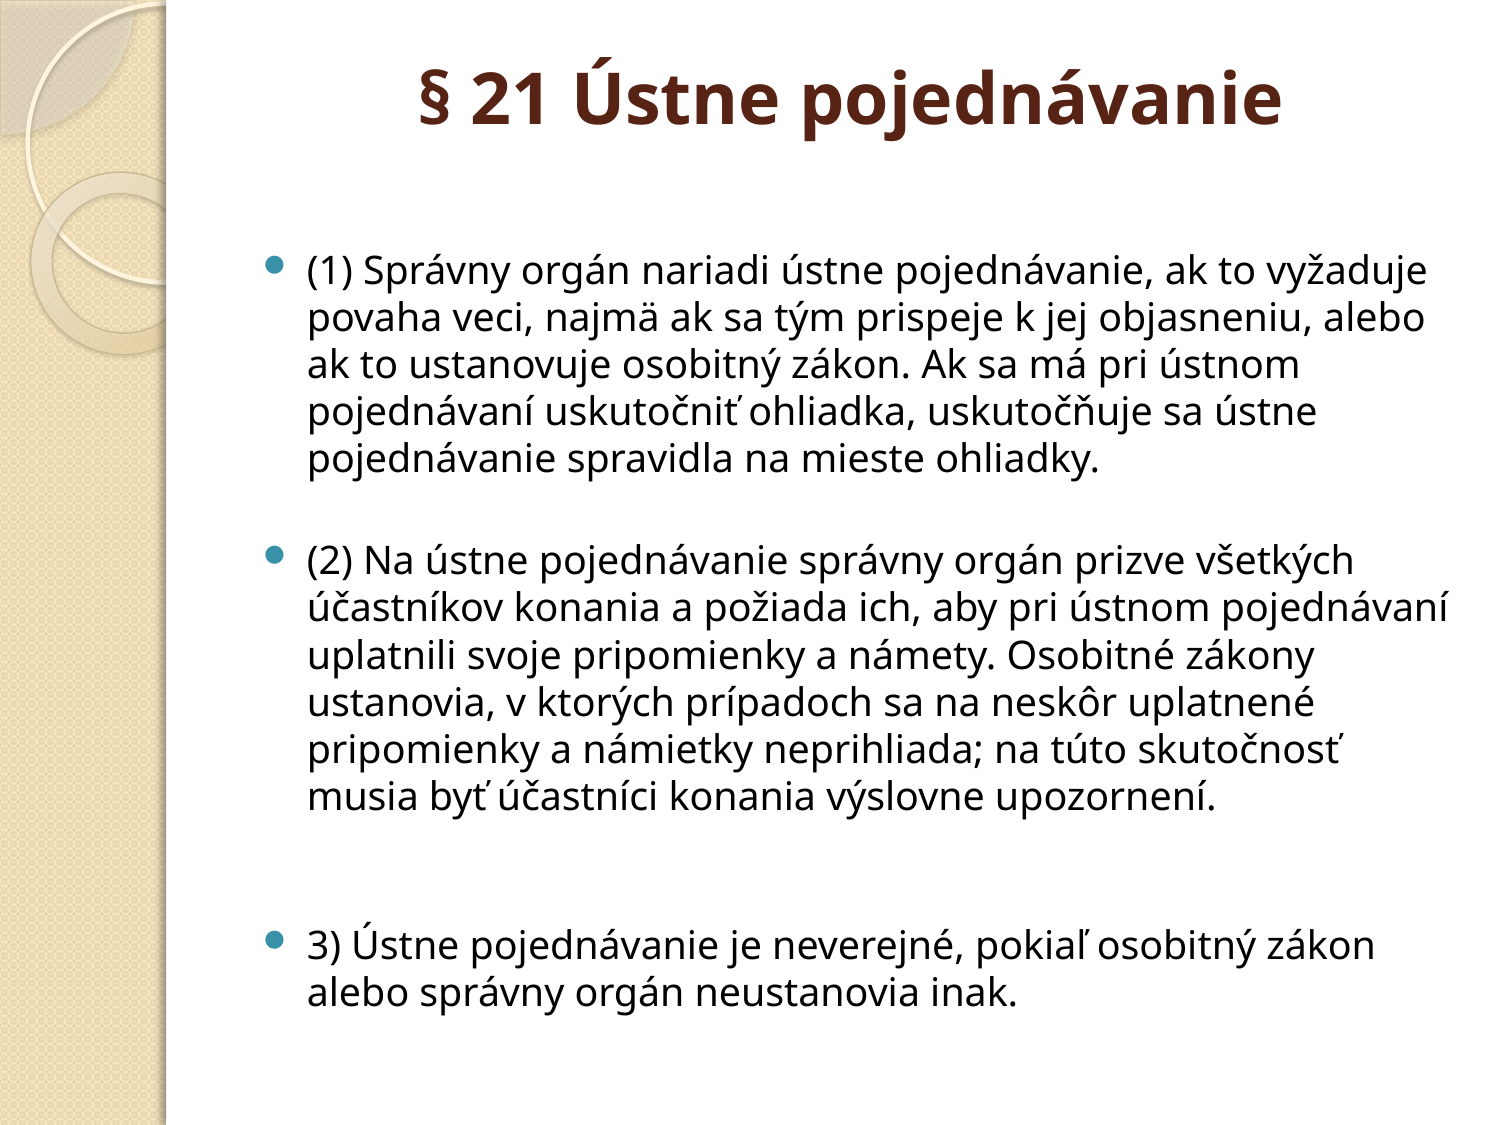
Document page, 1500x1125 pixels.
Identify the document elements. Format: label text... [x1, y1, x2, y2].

list (1) Správny orgán nariadi ústne pojednávanie, ak to vyžaduje povaha veci, najmä ak sa tým prispeje k jej objasneniu, alebo ak to ustanovuje osobitný zákon. Ak sa má pri ústnom pojednávaní uskutočniť ohliadka, uskutočňuje sa ústne pojednávanie spravidla na mieste ohliadky. (2) Na ústne pojednávanie správny orgán prizve všetkých účastníkov konania a požiada ich, aby pri ústnom pojednávaní uplatnili svoje pripomienky a námety. Osobitné zákony ustanovia, v ktorých prípadoch sa na neskôr uplatnené pripomienky a námietky neprihliada; na túto skutočnosť musia byť účastníci konania výslovne upozornení. 3) Ústne pojednávanie je neverejné, pokiaľ osobitný zákon alebo správny orgán neustanovia inak. [235, 237, 1466, 1025]
title § 21 Ústne pojednávanie [235, 45, 1466, 233]
